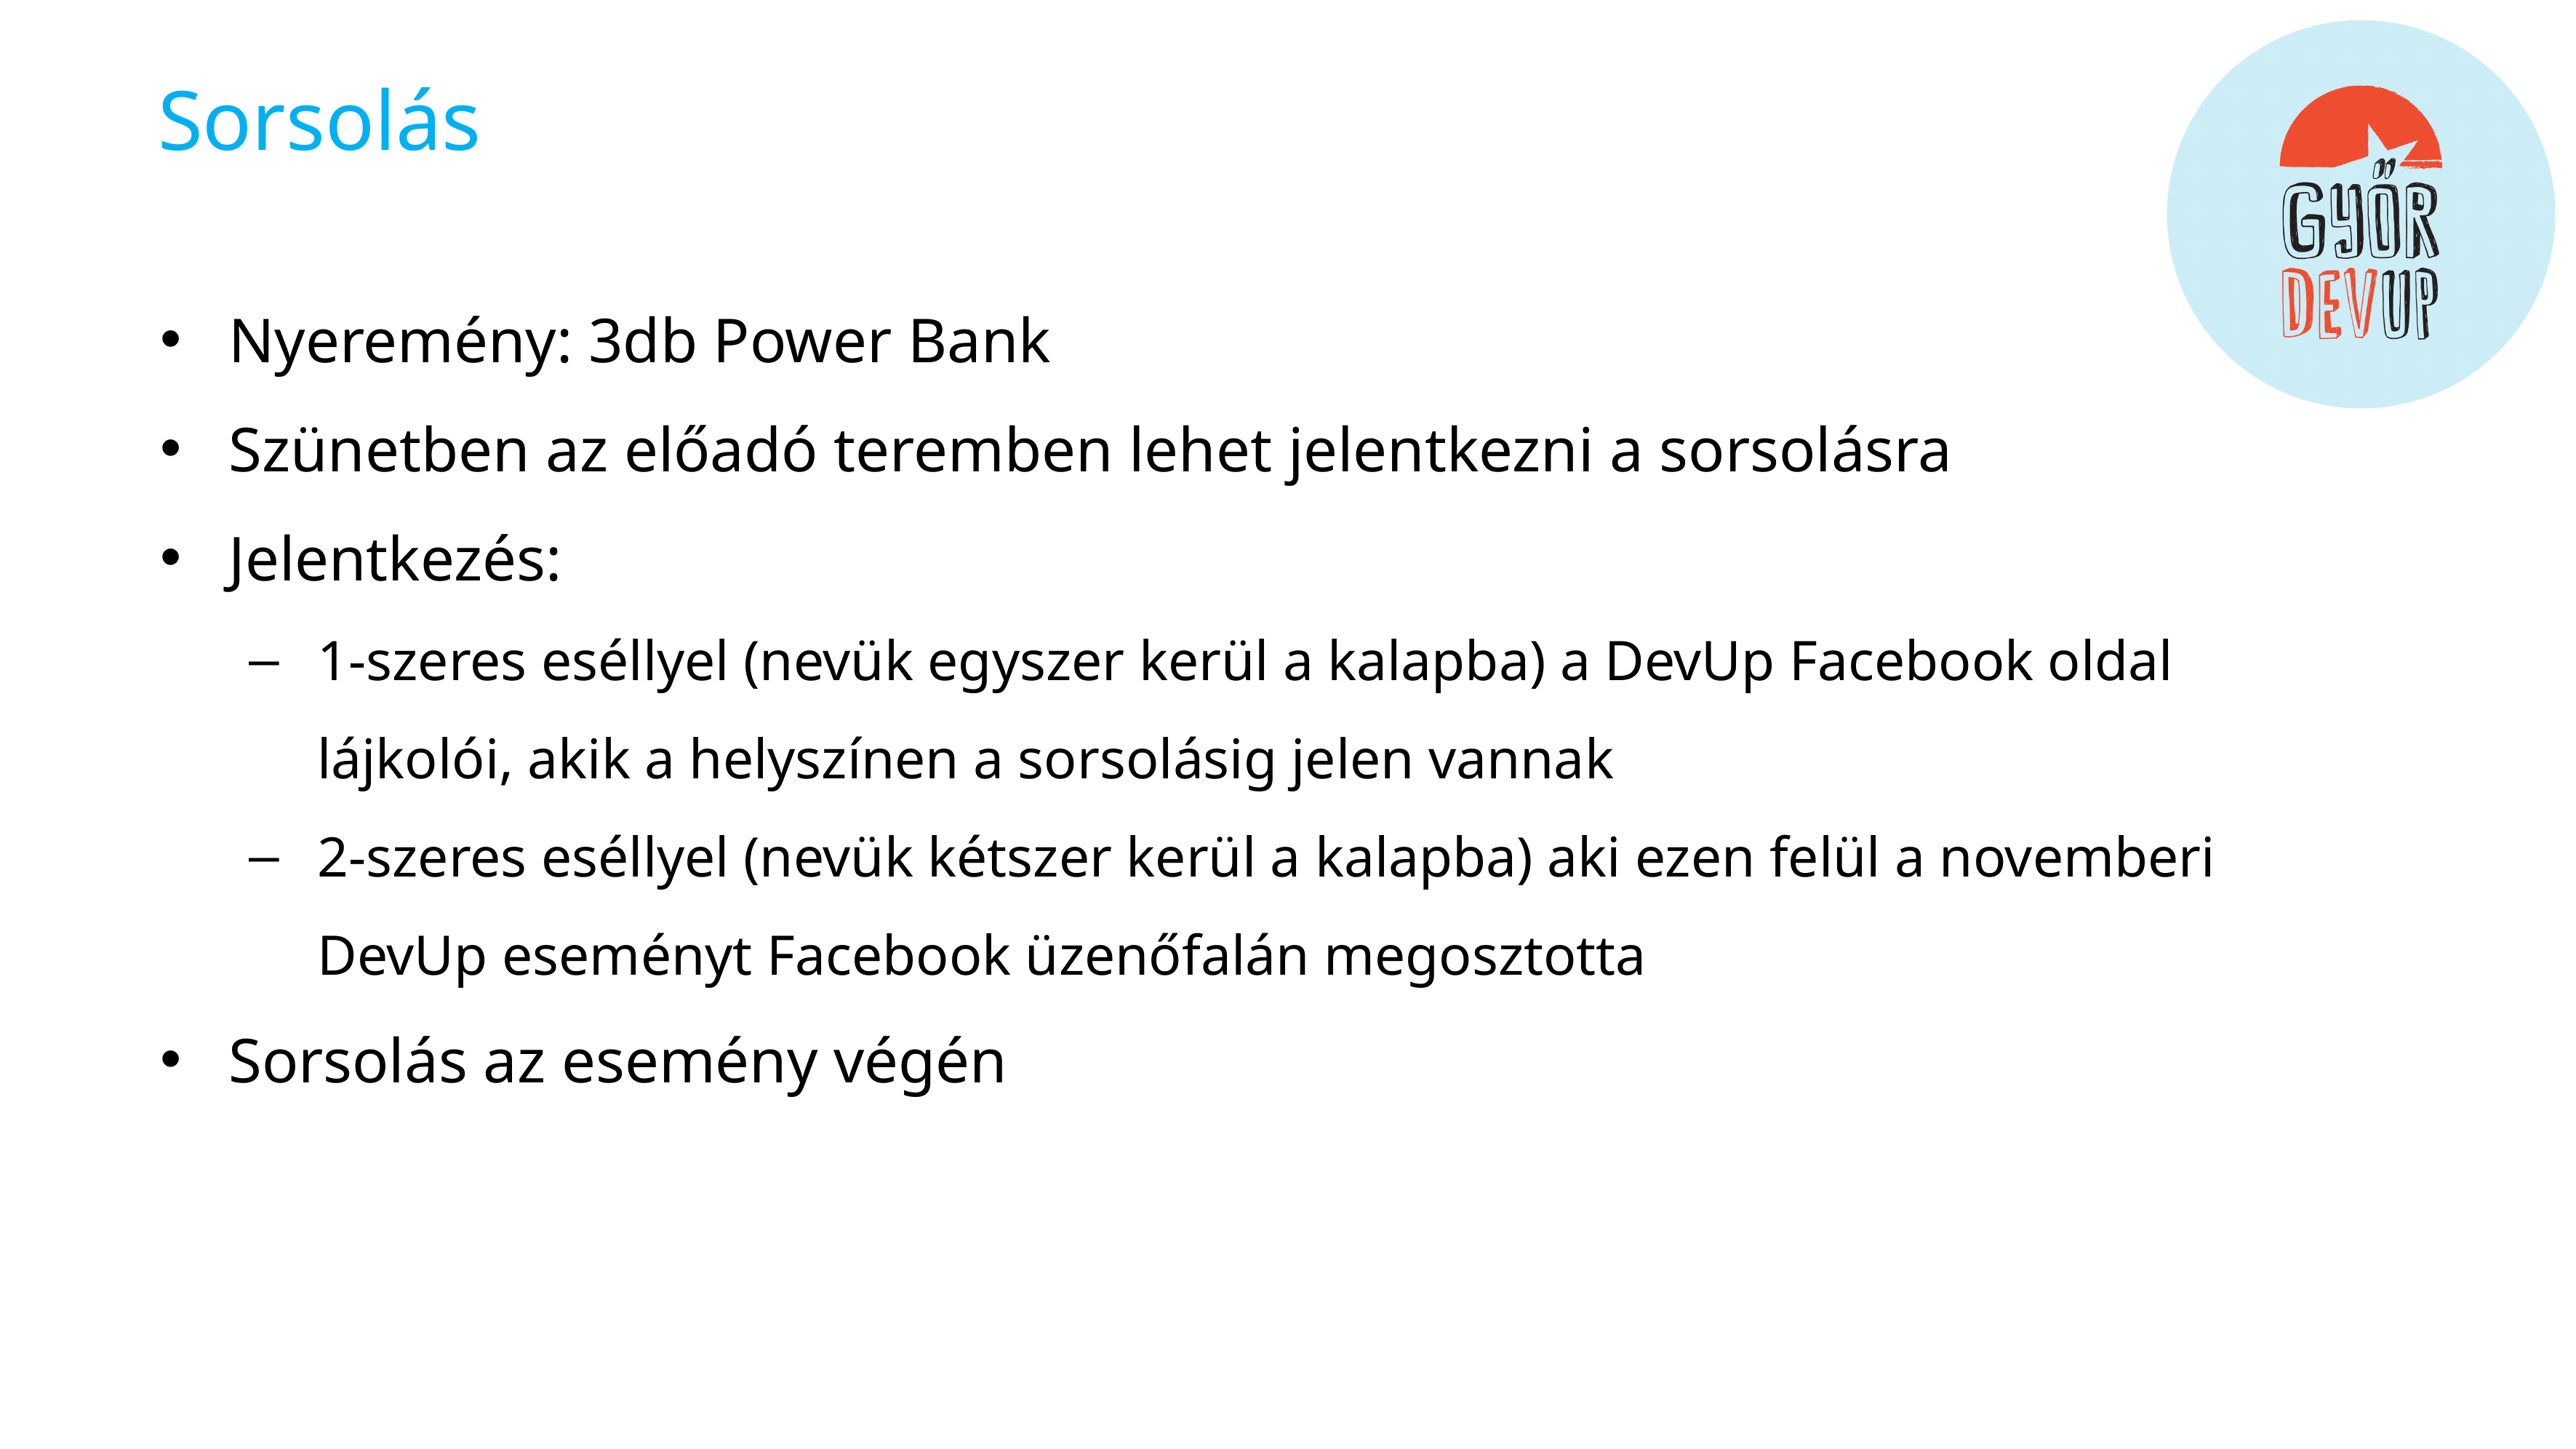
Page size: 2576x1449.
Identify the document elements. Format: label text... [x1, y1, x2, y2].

text_box Nyeremény: 3db Power Bank Szünetben az előadó teremben lehet jelentkezni a sorsolásra Jelentkezés: 1-szeres eséllyel (nevük egyszer kerül a kalapba) a DevUp Facebook oldal lájkolói, akik a helyszínen a sorsolásig jelen vannak 2-szeres eséllyel (nevük kétszer kerül a kalapba) aki ezen felül a novemberi DevUp eseményt Facebook üzenőfalán megosztotta Sorsolás az esemény végén [149, 260, 2284, 1205]
text_box Sorsolás [147, 71, 2044, 175]
picture [2141, 0, 2576, 433]
